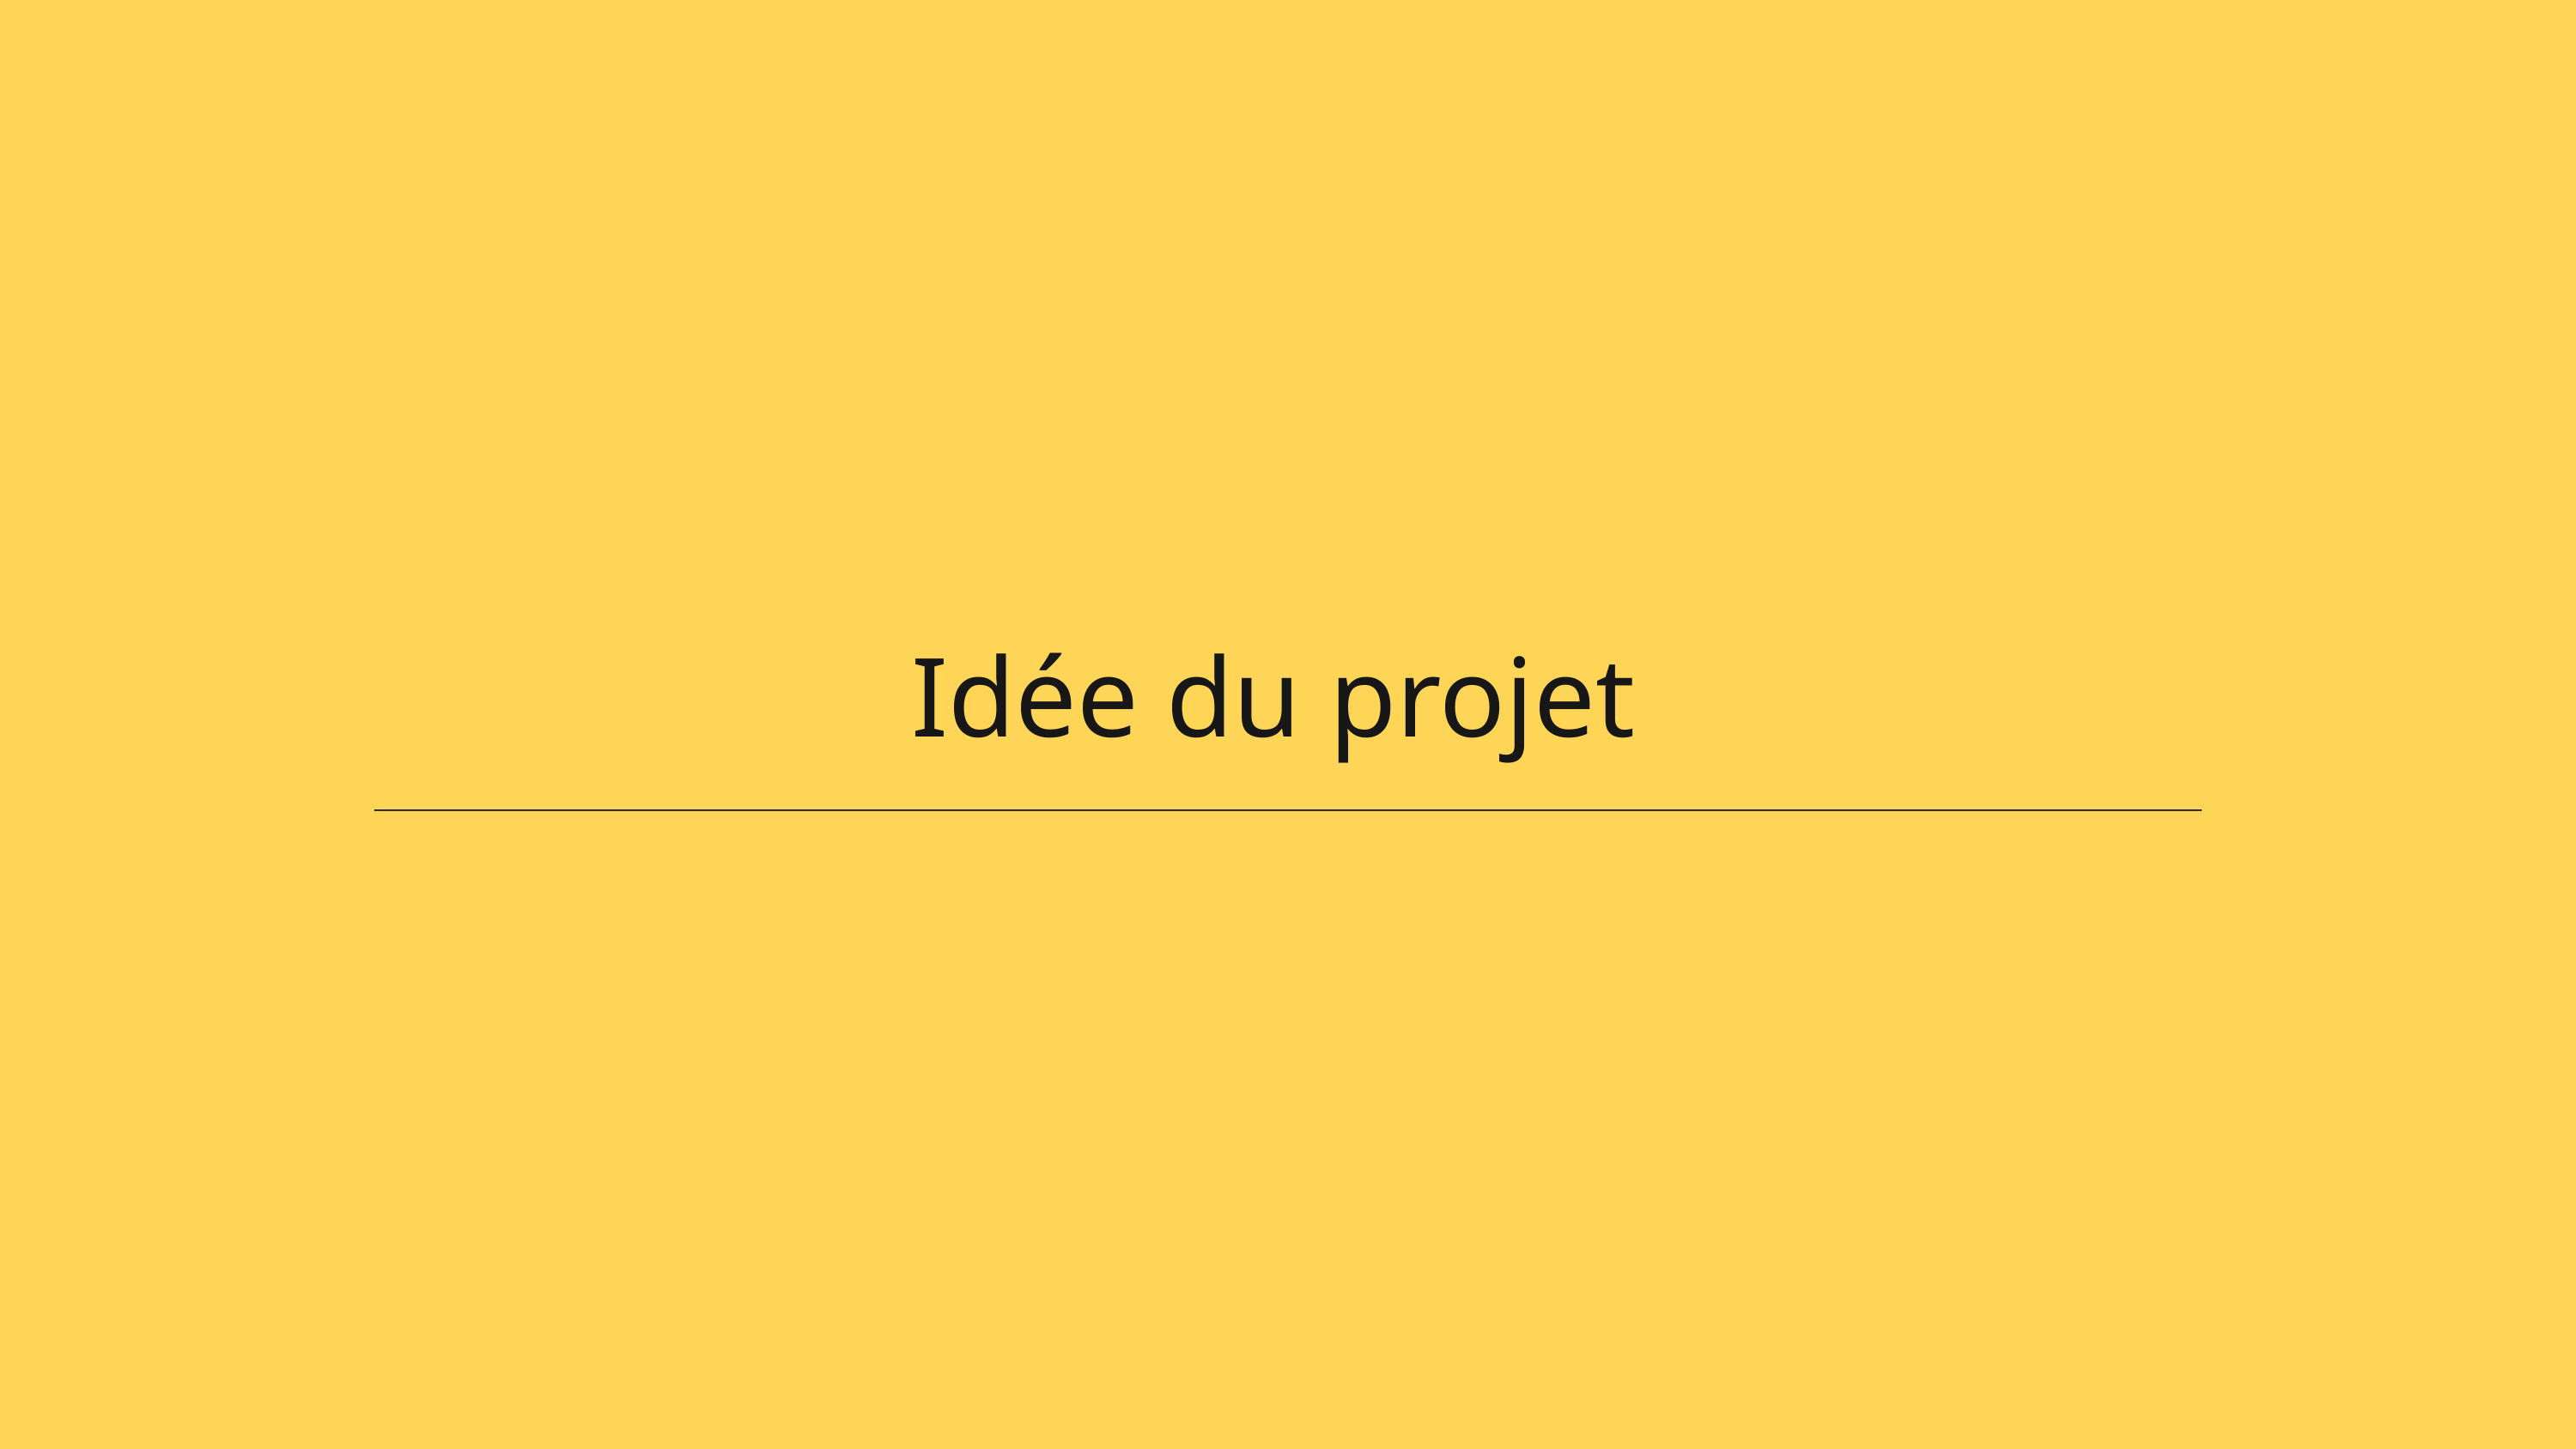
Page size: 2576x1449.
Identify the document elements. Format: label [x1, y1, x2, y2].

text_box [374, 637, 2202, 811]
